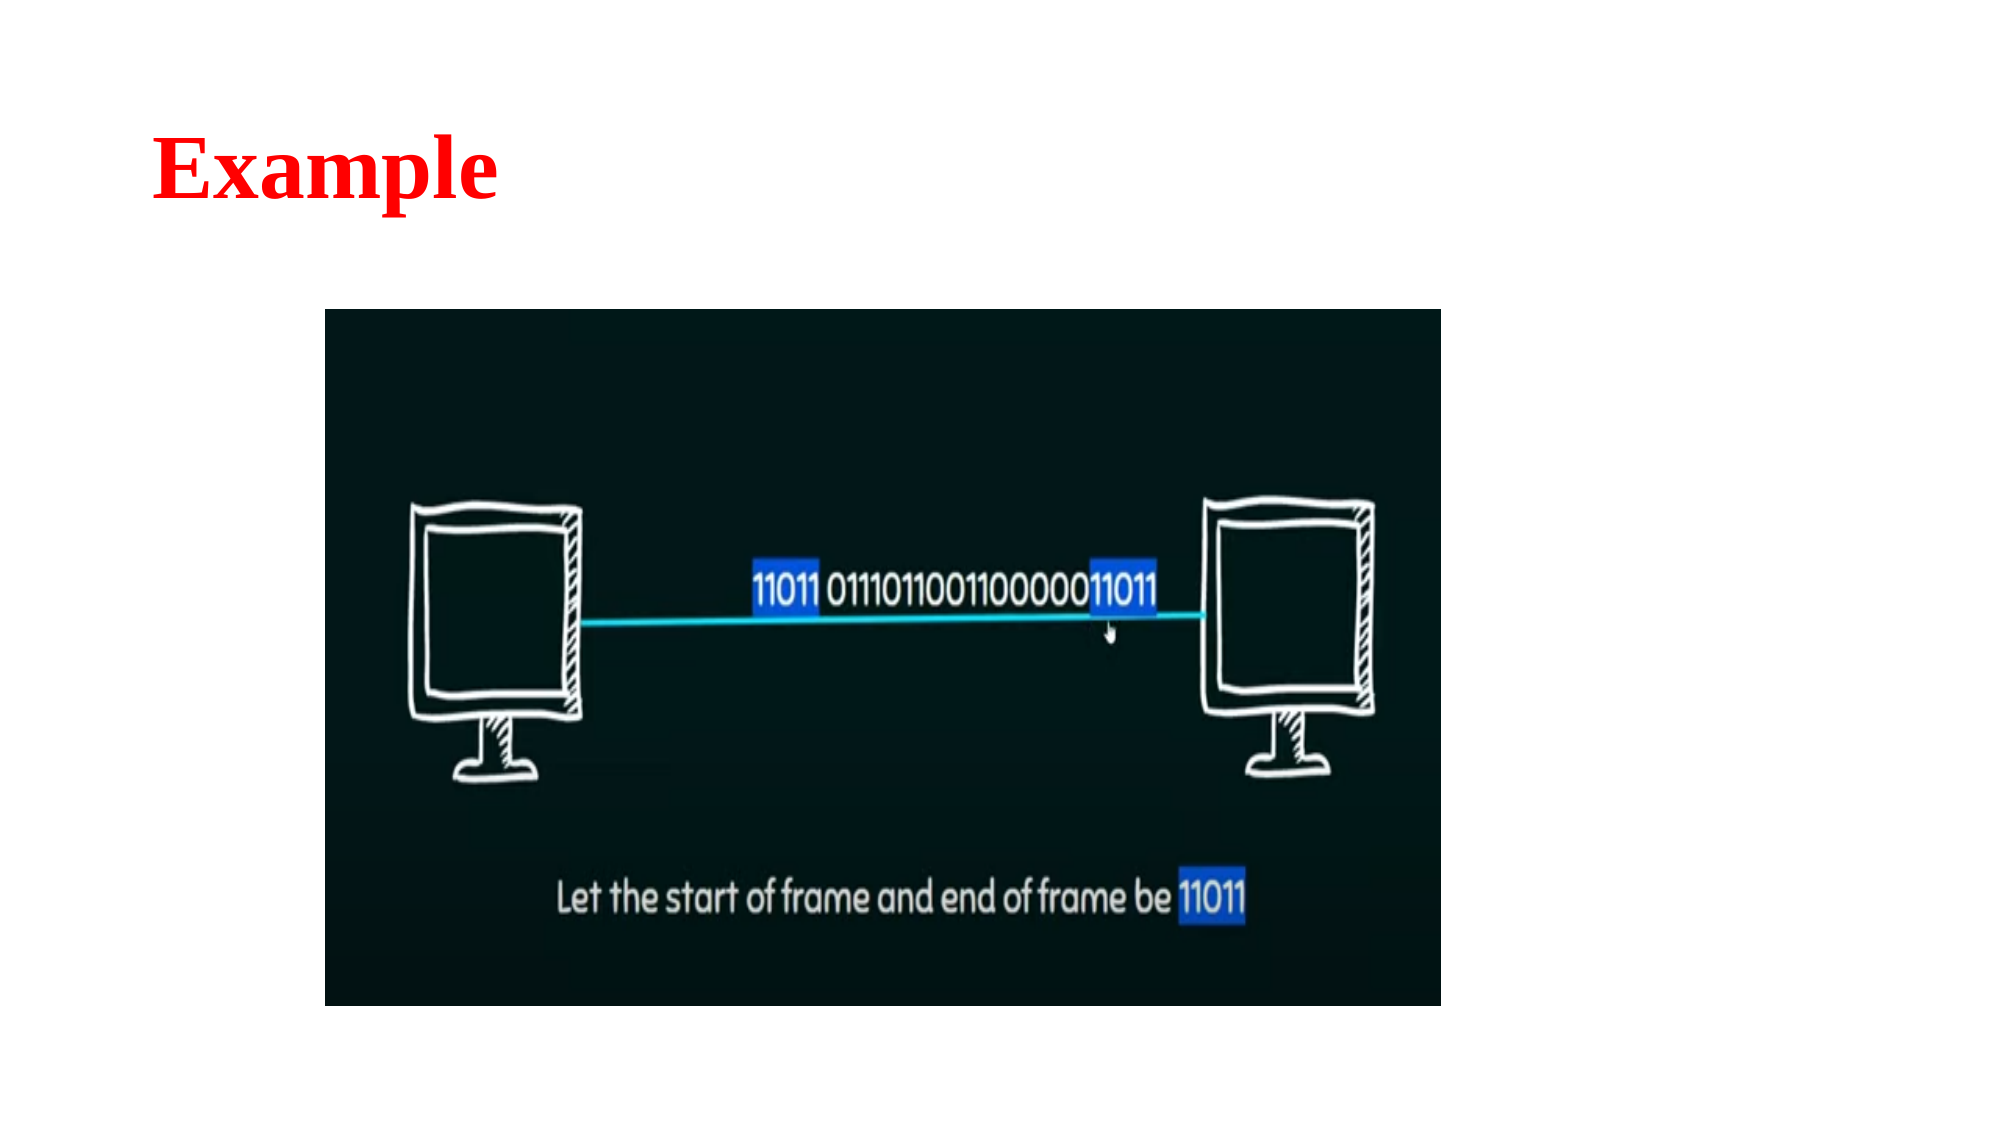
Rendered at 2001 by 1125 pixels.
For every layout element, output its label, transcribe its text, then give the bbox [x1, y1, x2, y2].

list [325, 309, 1441, 1006]
title Example [137, 59, 1863, 278]
